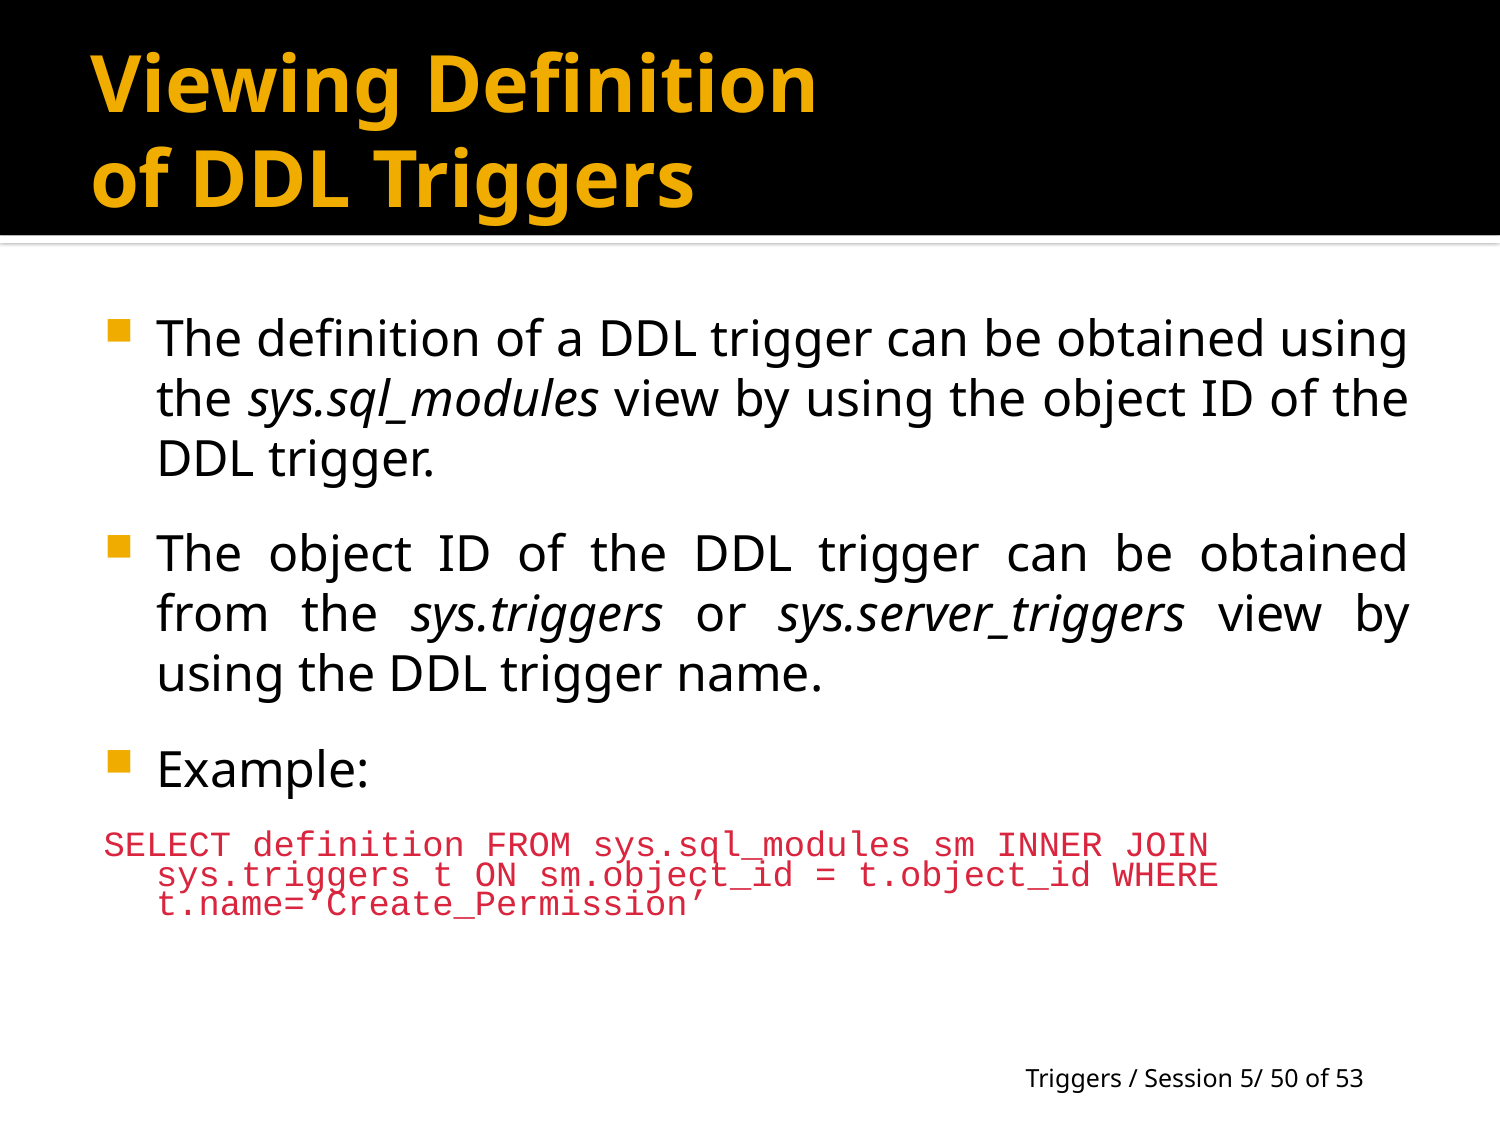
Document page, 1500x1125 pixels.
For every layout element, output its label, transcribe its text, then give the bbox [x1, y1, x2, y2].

list The definition of a DDL trigger can be obtained using the sys.sql_modules view by using the object ID of the DDL trigger. The object ID of the DDL trigger can be obtained from the sys.triggers or sys.server_triggers view by using the DDL trigger name. Example: SELECT definition FROM sys.sql_modules sm INNER JOIN sys.triggers t ON sm.object_id = t.object_id WHERE t.name=‘Create_Permission’ [75, 291, 1425, 1050]
title Viewing Definition of DDL Triggers [75, 25, 1425, 231]
